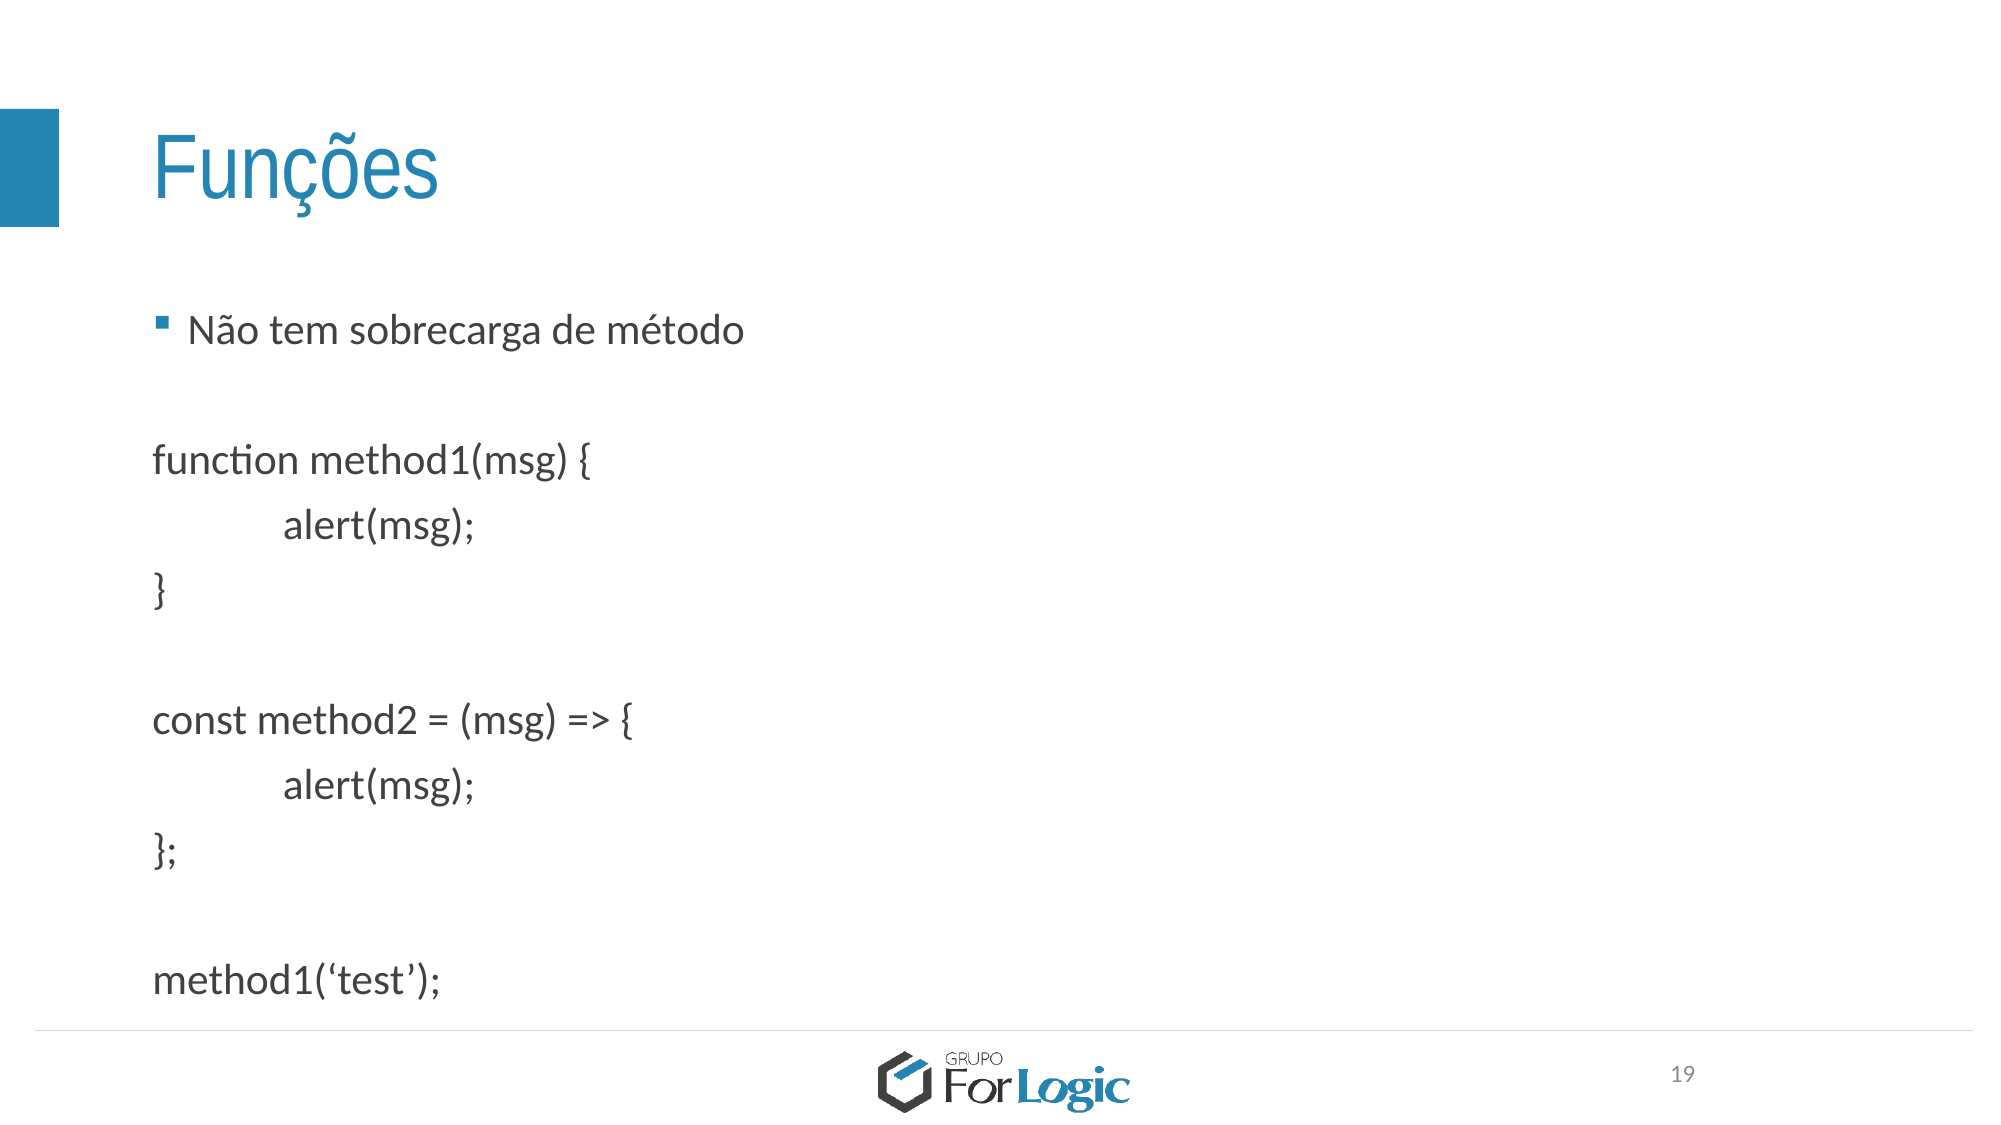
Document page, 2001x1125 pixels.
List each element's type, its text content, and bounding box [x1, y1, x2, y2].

slide_number 19 [1412, 1042, 1711, 1103]
title Funções [137, 59, 1863, 278]
picture [878, 1051, 1130, 1113]
list Não tem sobrecarga de método function method1(msg) { alert(msg); } const method2 = (msg) => { alert(msg); }; method1(‘test’); [137, 299, 1863, 1014]
